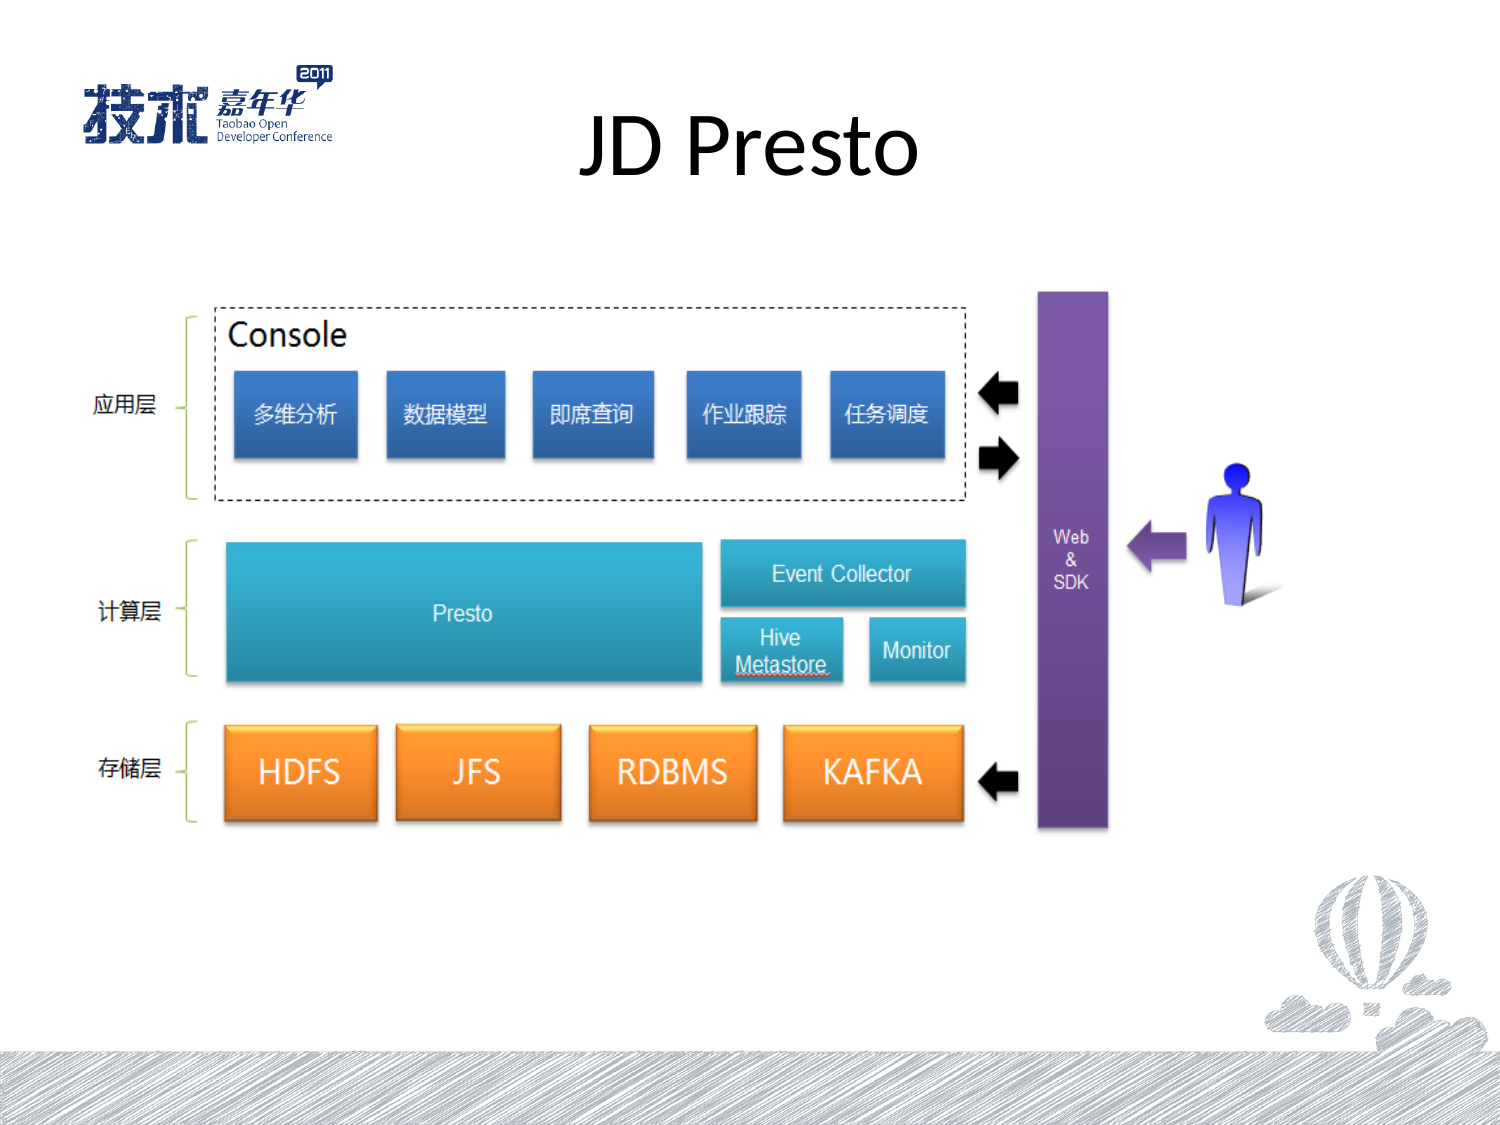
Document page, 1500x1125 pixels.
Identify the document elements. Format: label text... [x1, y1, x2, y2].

title JD Presto [75, 45, 1425, 233]
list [74, 204, 1308, 943]
picture [0, 0, 1500, 1125]
